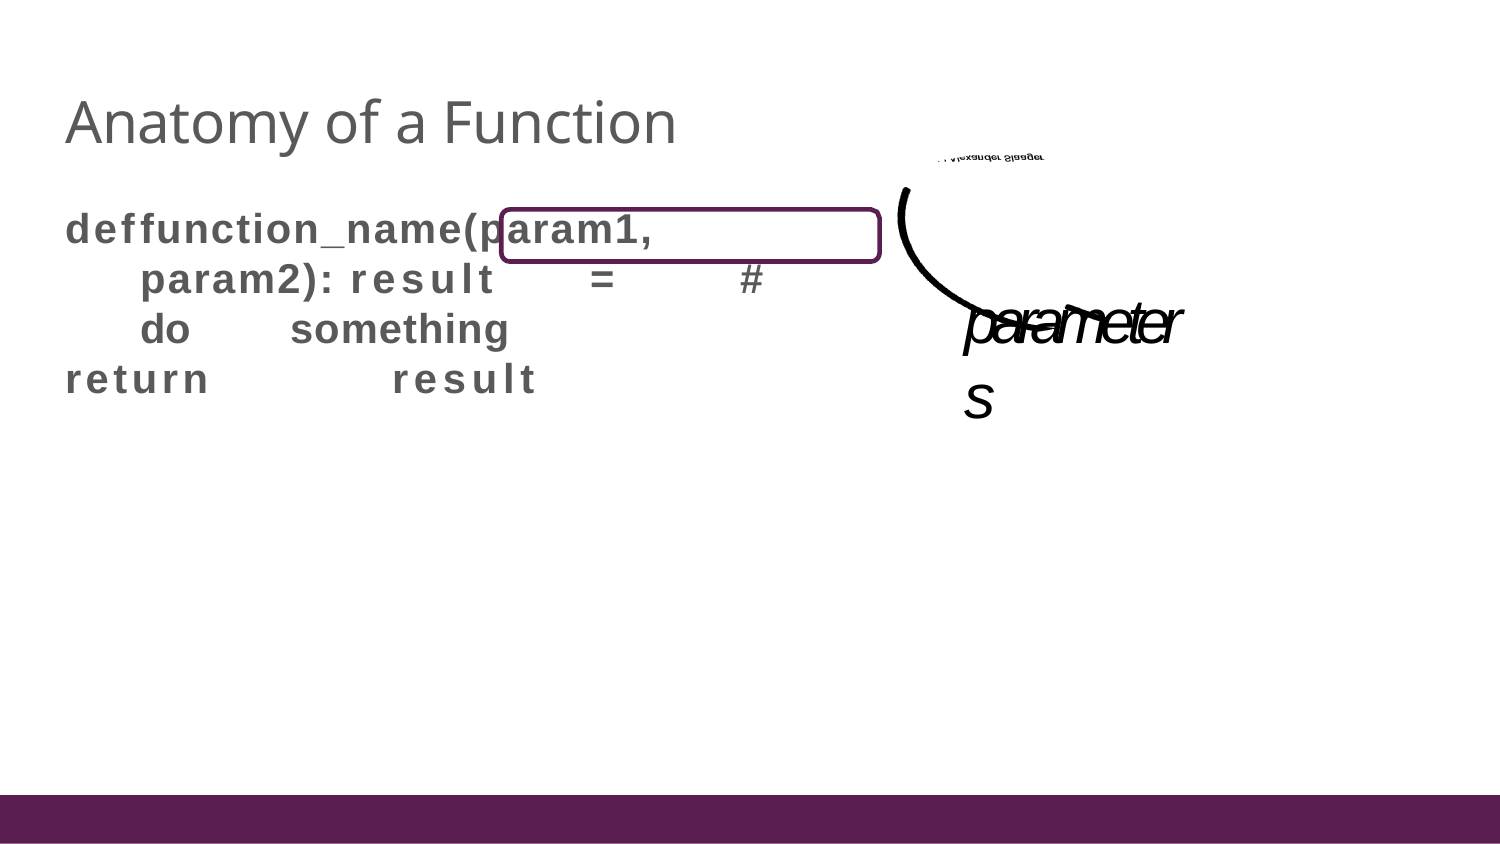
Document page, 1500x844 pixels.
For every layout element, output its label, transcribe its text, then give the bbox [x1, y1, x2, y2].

text_box def function_name(param1, param2): result = # do something return result [63, 199, 918, 402]
picture [827, 130, 1179, 356]
title Anatomy of a Function [63, 82, 703, 199]
text_box parameters [962, 279, 1206, 432]
text_box [501, 209, 822, 262]
